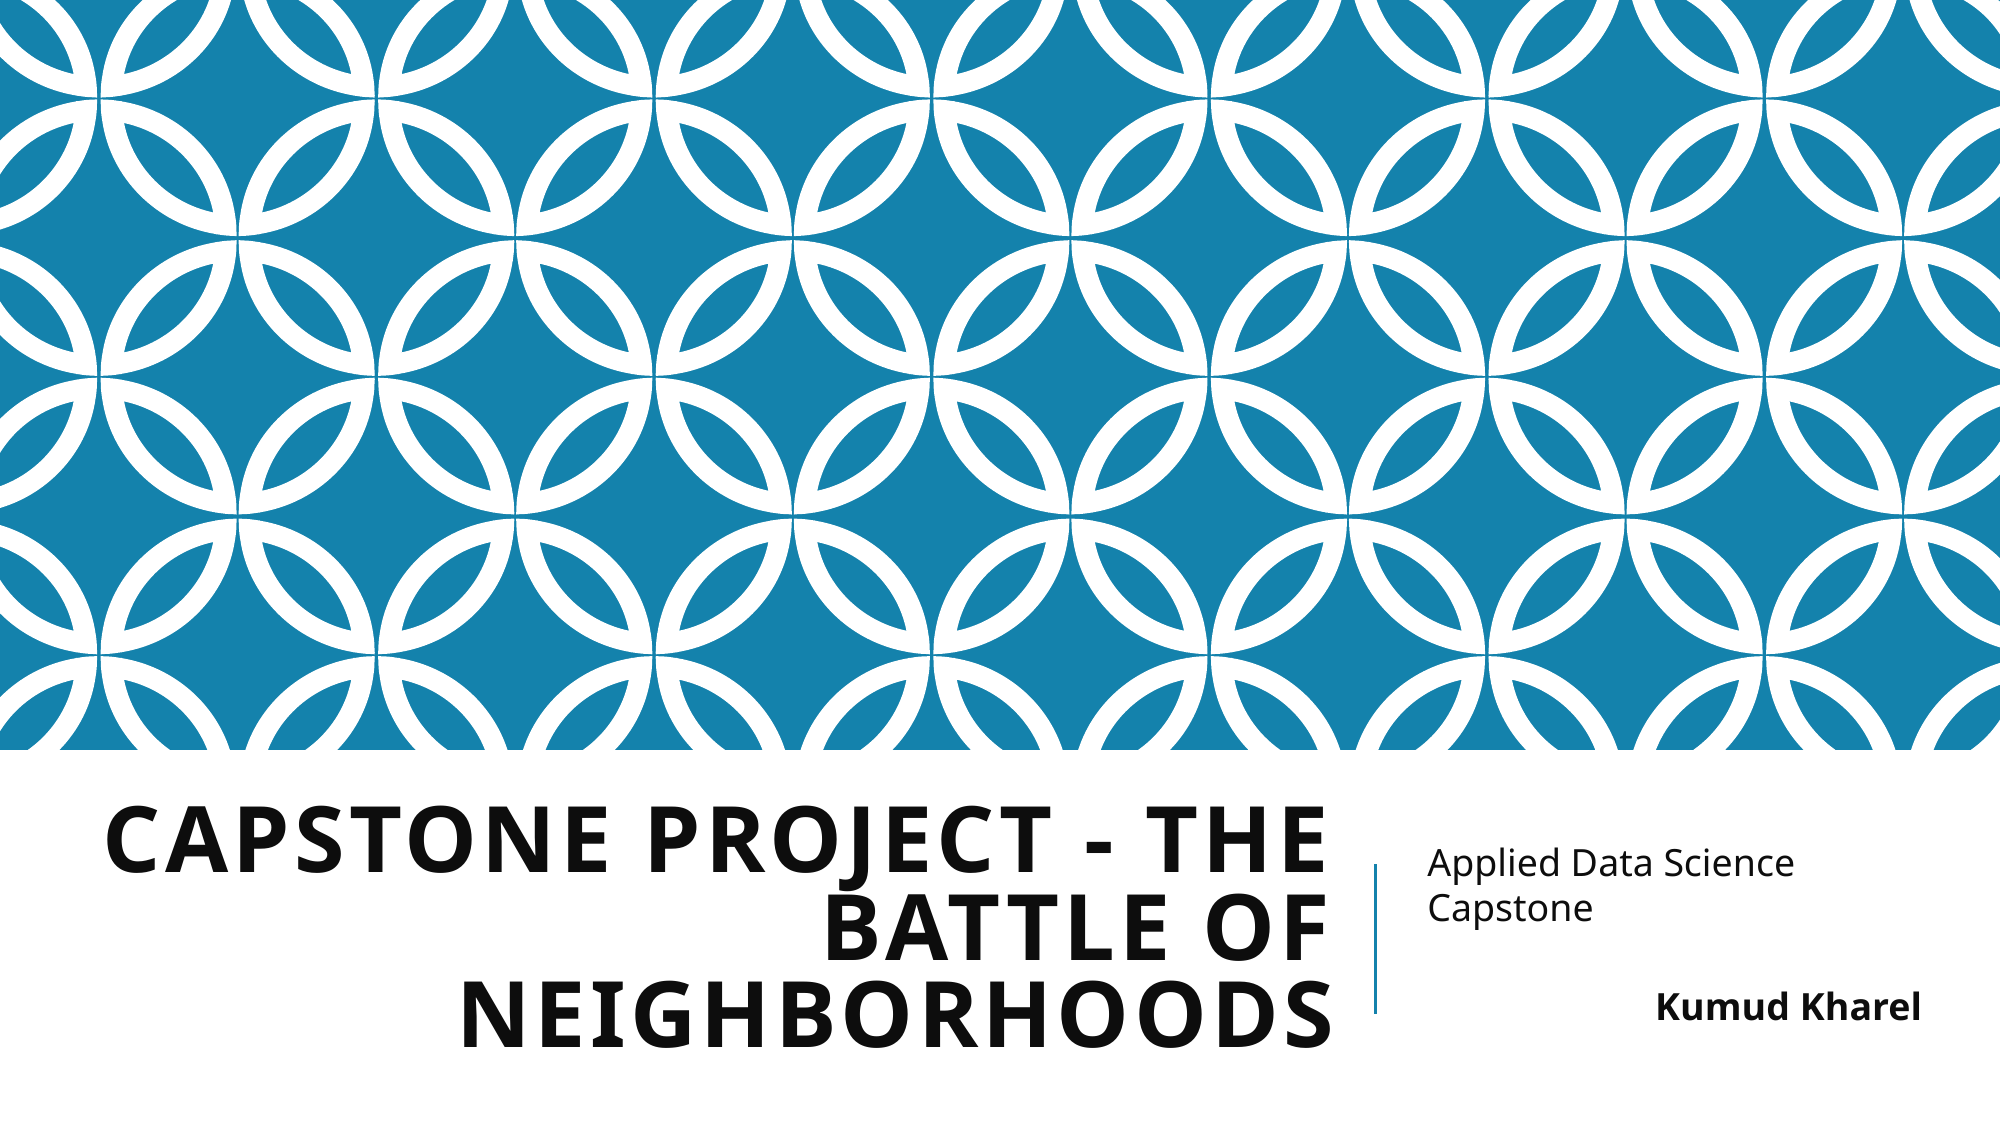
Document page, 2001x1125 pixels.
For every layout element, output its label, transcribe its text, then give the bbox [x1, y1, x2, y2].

title Capstone Project - The Battle of Neighborhoods [75, 813, 1350, 1054]
subtitle Applied Data Science Capstone Kumud Kharel [1412, 813, 1938, 1054]
